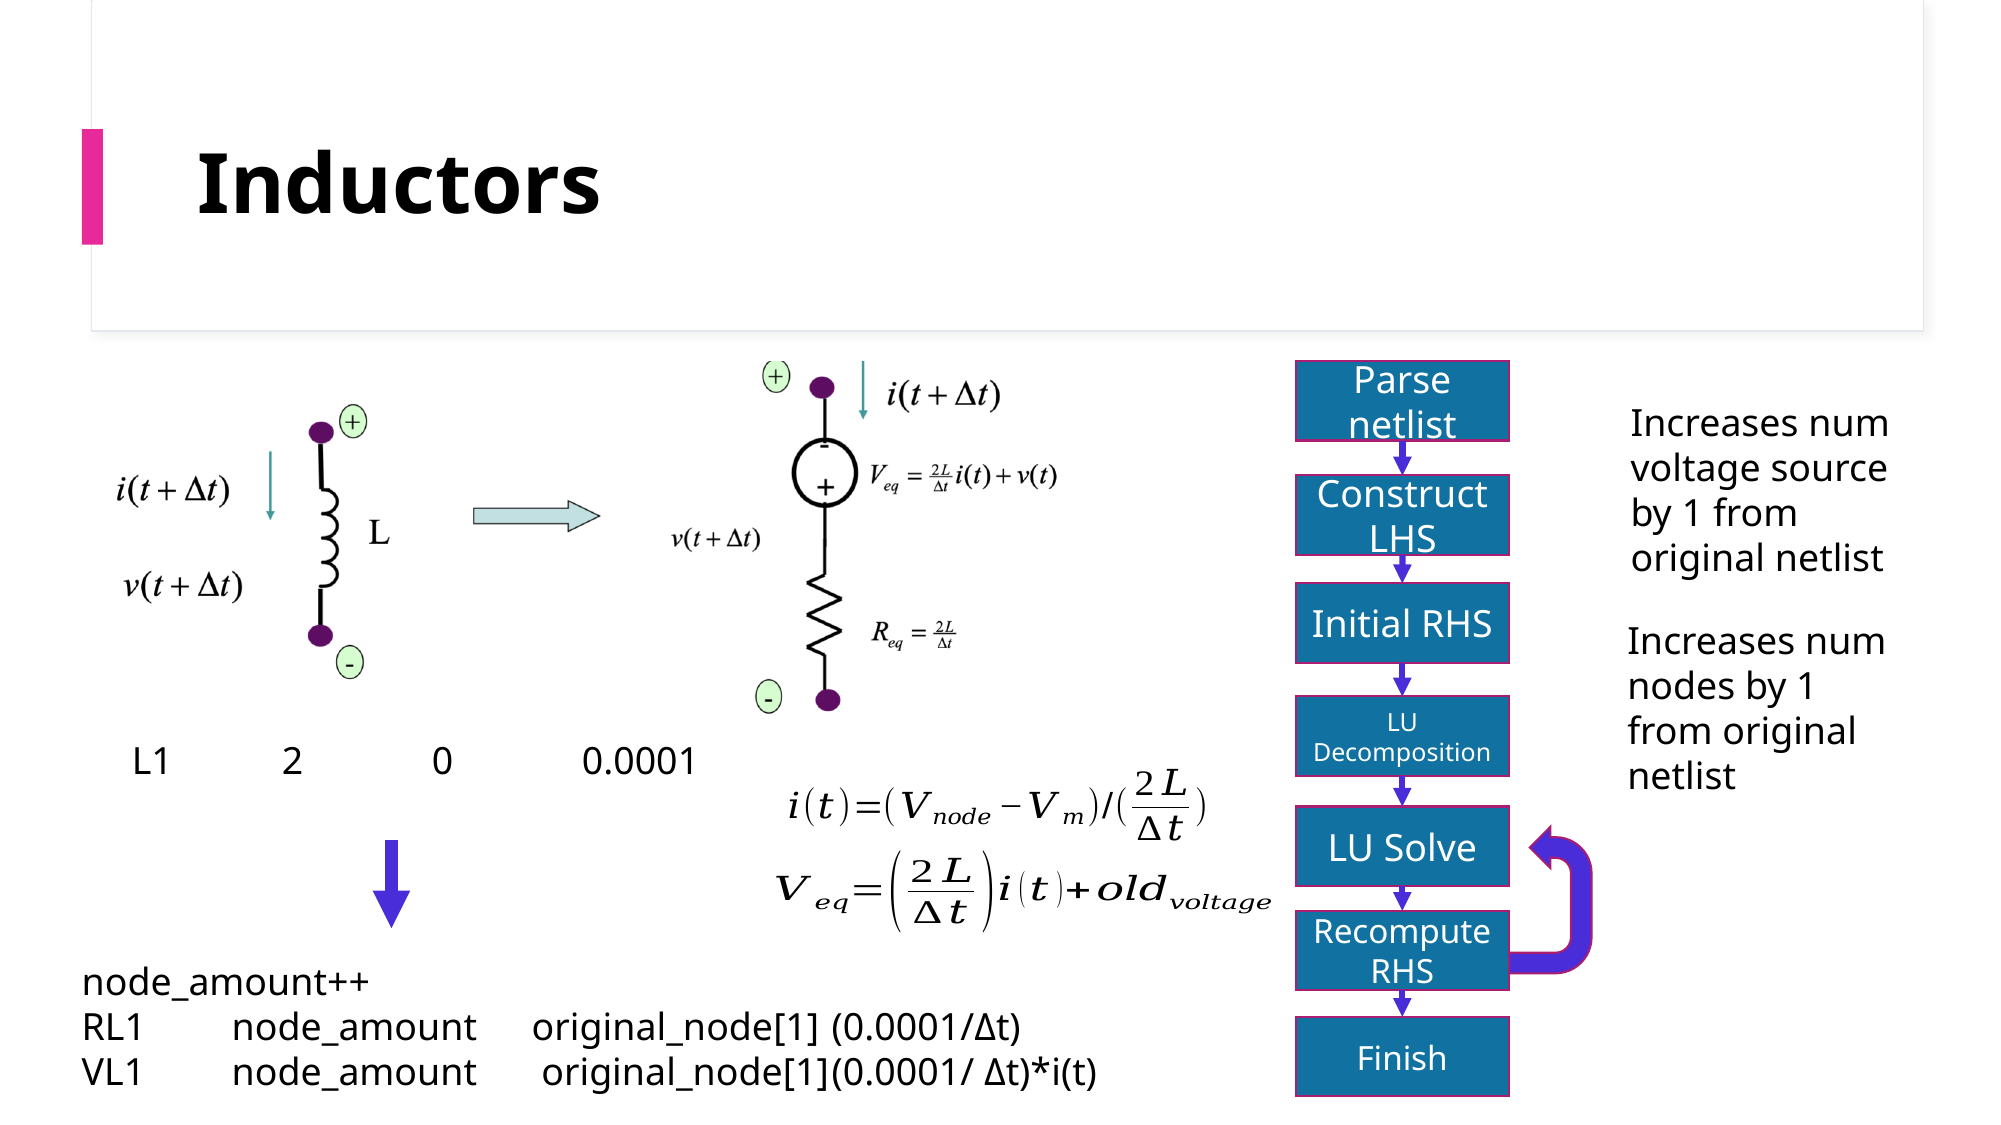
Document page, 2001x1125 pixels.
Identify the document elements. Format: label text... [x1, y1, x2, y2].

text_box LU Decomposition [1295, 695, 1510, 777]
text_box Recompute RHS [1295, 910, 1510, 991]
text_box Initial RHS [1295, 582, 1510, 664]
text_box L1 2 0 0.0001 [117, 731, 715, 790]
text_box Construct LHS [1295, 474, 1510, 556]
text_box [1508, 824, 1593, 975]
text_box Increases num voltage source by 1 from original netlist [1615, 391, 1920, 587]
text_box Increases num nodes by 1 from original netlist [1612, 609, 1917, 805]
text_box Parse netlist [1295, 360, 1510, 442]
text_box node_amount++ RL1 node_amount original_node[1] (0.0001/Δt) VL1 node_amount original_node[1] (0.0001/ Δt)*i(t) [66, 951, 1112, 1101]
text_box Finish [1295, 1016, 1510, 1097]
picture [98, 360, 1081, 731]
text_box LU Solve [1295, 805, 1510, 887]
title Inductors [183, 90, 1851, 284]
